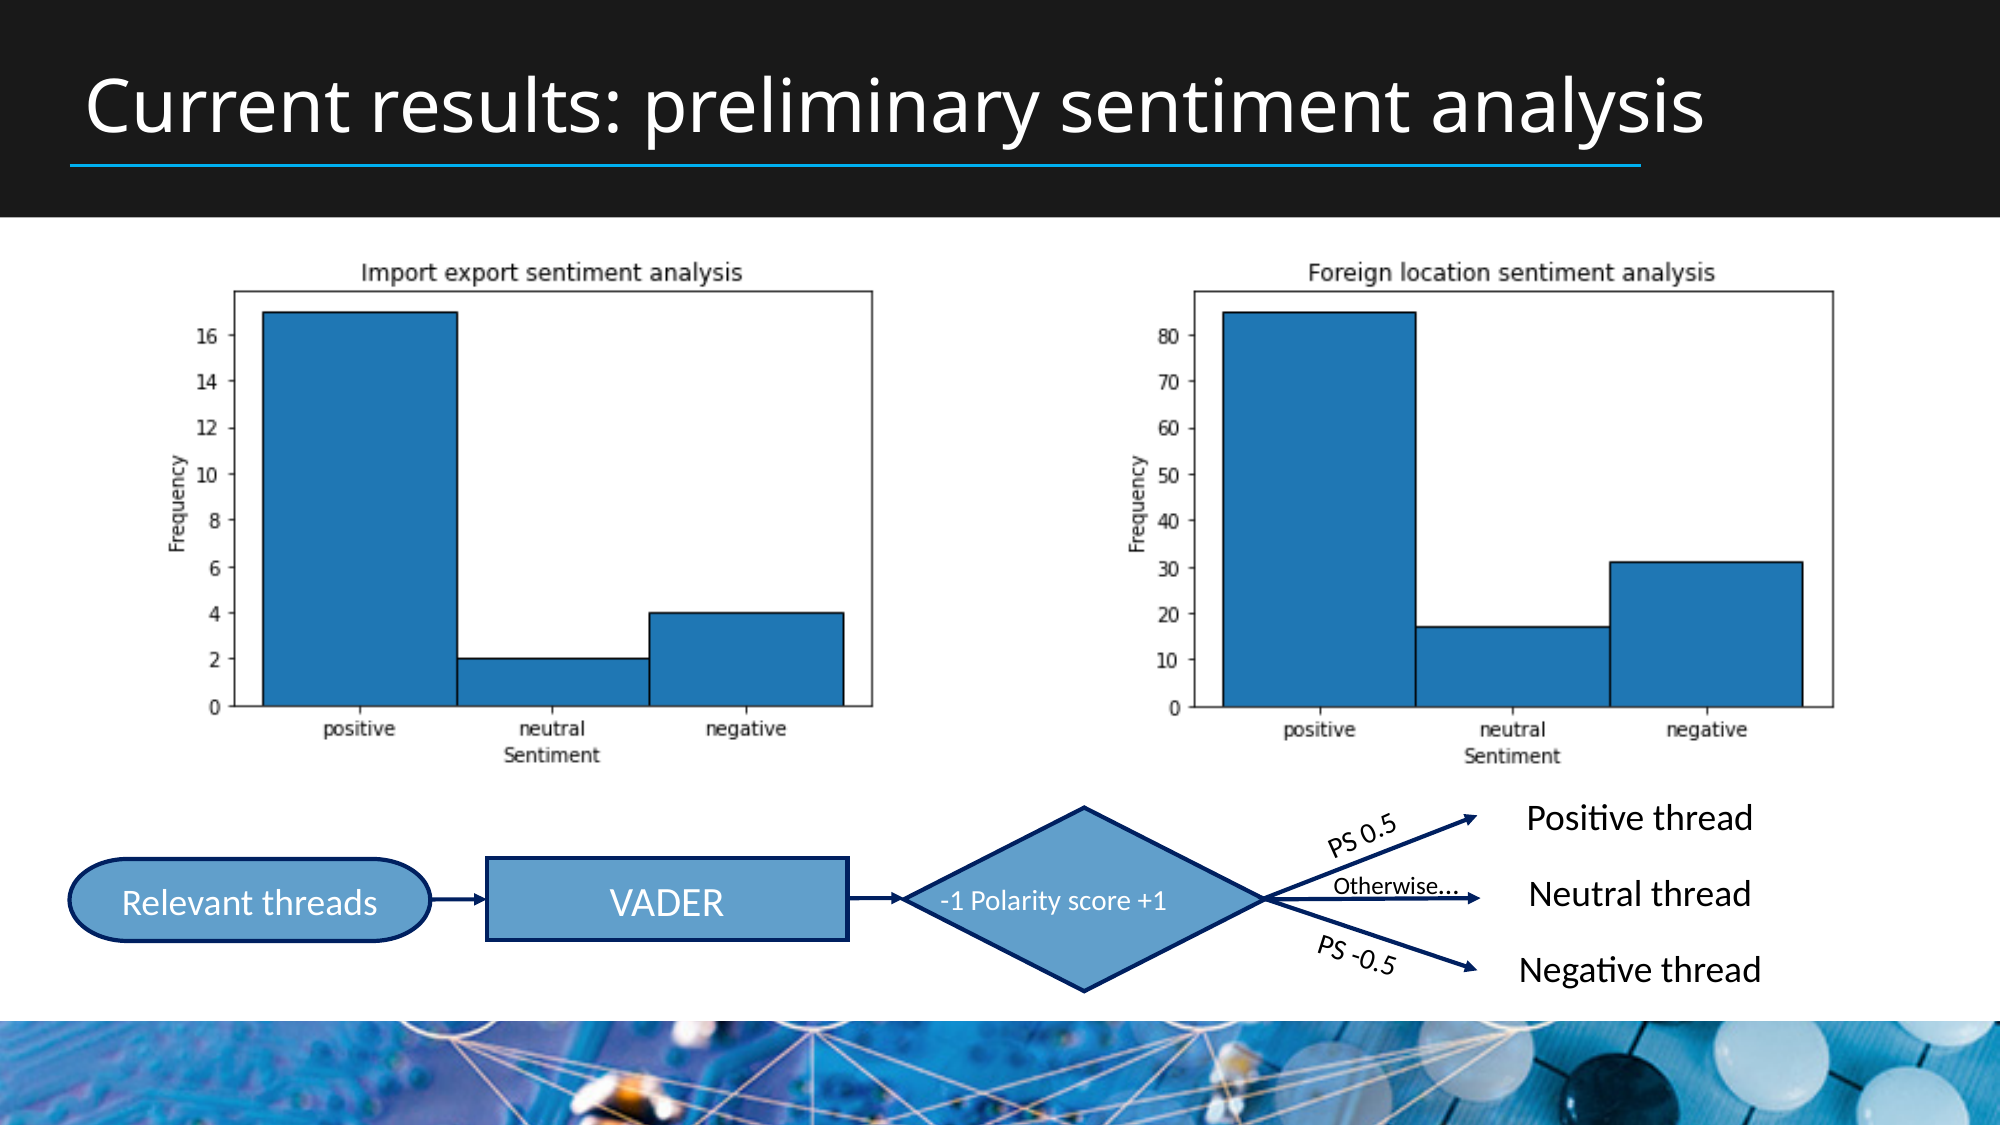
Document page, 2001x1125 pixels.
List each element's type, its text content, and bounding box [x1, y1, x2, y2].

text_box Neutral thread [1513, 861, 1768, 922]
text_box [1261, 815, 1478, 896]
text_box Positive thread [1511, 785, 1770, 845]
text_box [902, 806, 1258, 993]
text_box [0, 0, 2000, 218]
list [0, 1021, 2000, 1125]
text_box VADER [486, 857, 849, 941]
title Current results: preliminary sentiment analysis [69, 29, 1795, 188]
picture [1116, 249, 1844, 779]
picture [156, 249, 884, 779]
text_box Relevant threads [68, 857, 432, 943]
text_box Negative thread [1503, 937, 1778, 998]
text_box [1258, 896, 1478, 971]
